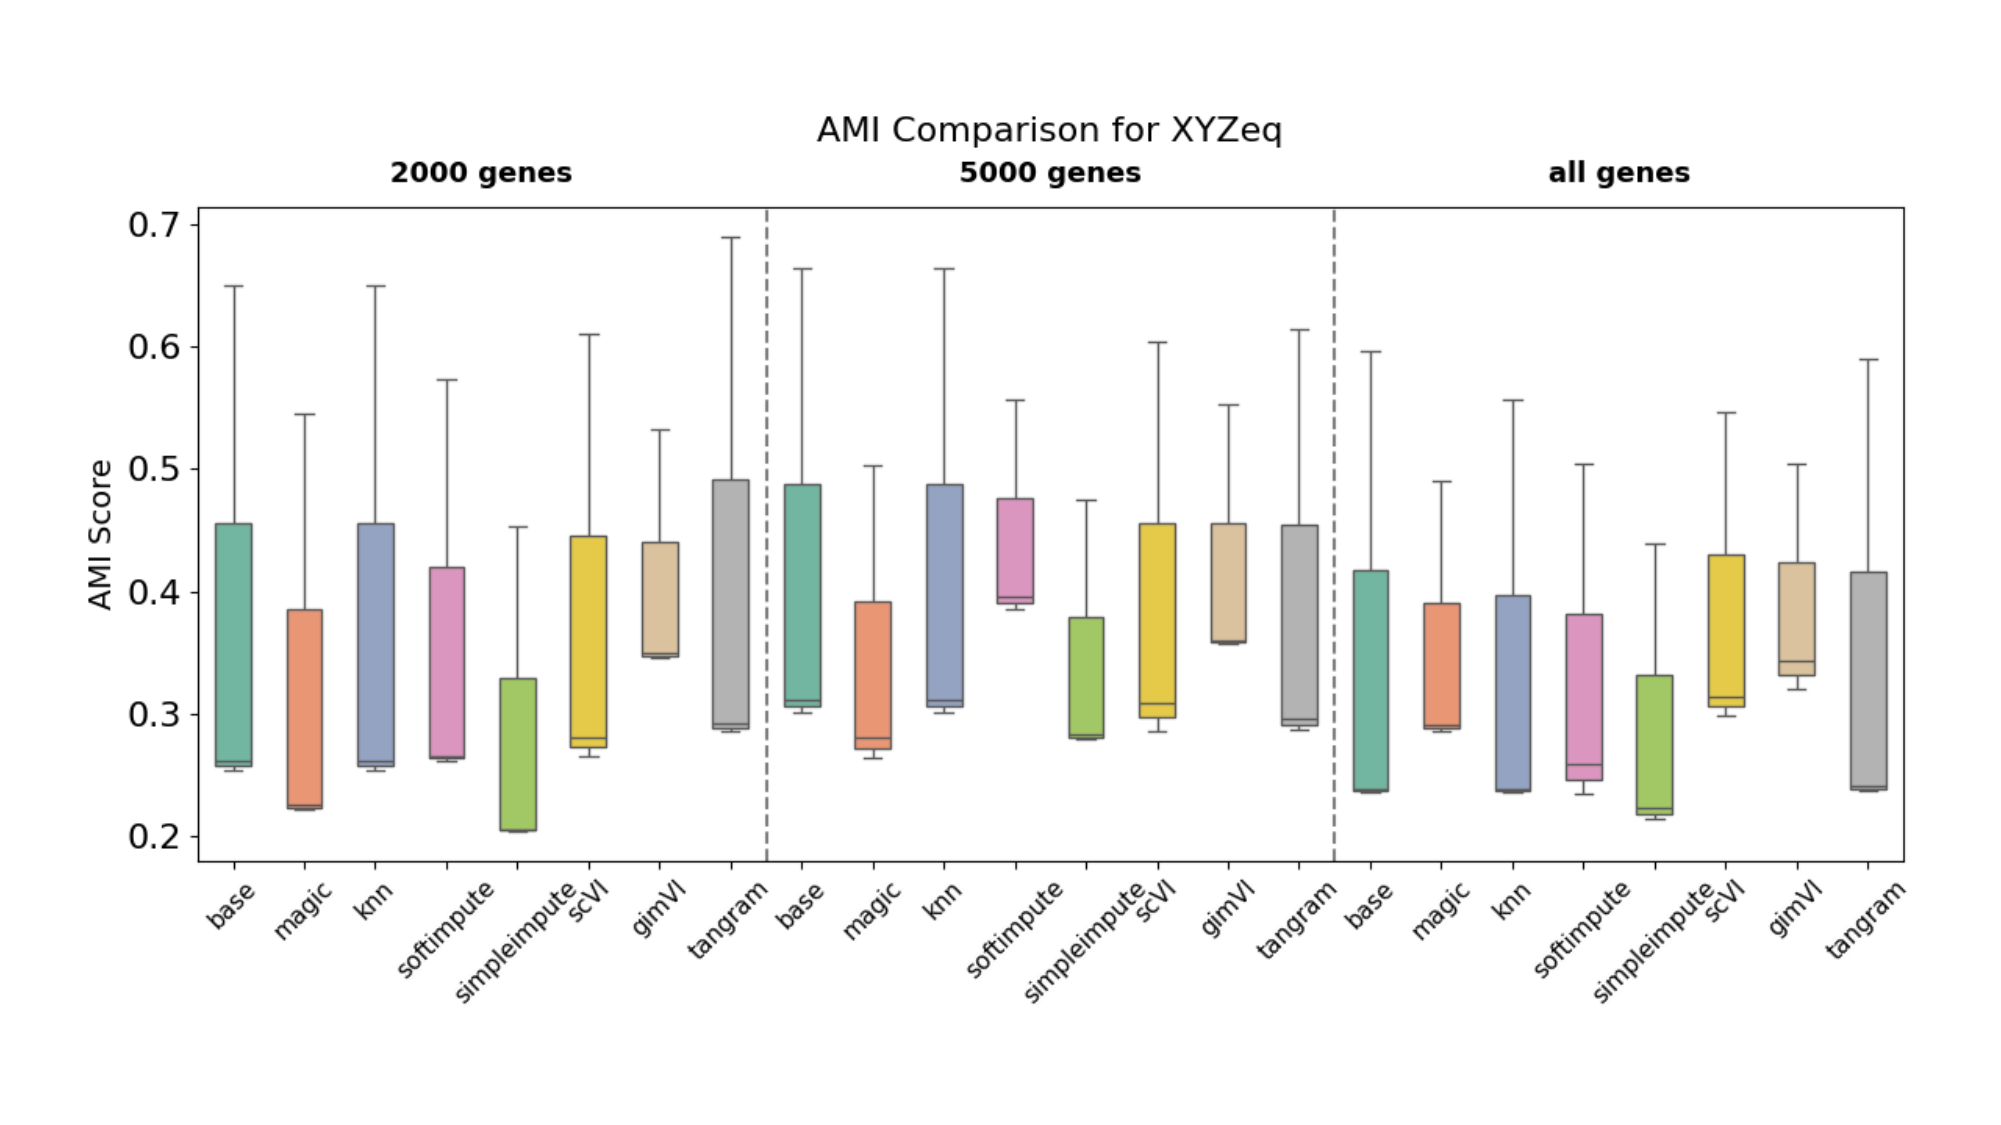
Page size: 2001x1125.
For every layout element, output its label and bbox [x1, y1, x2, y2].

picture [73, 101, 1927, 1024]
